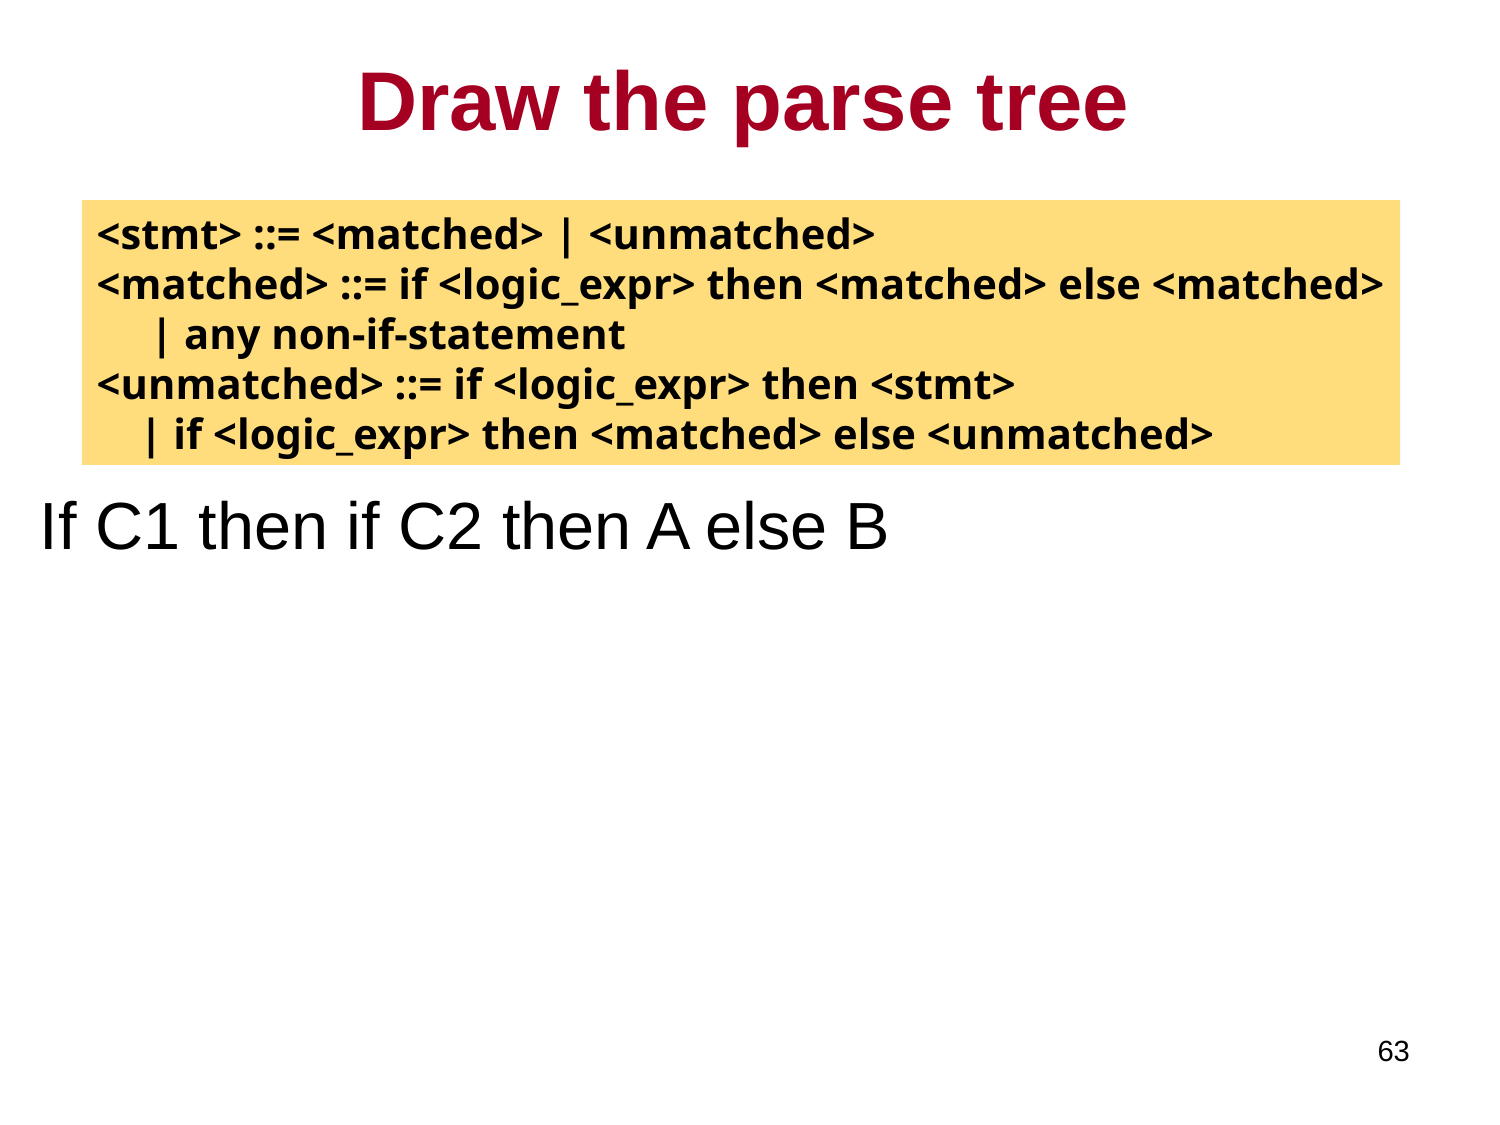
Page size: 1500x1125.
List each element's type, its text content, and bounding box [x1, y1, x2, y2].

title Draw the parse tree [24, 45, 1463, 150]
text_box <stmt> ::= <matched> | <unmatched> <matched> ::= if <logic_expr> then <matched> else <matched> | any non-if-statement <unmatched> ::= if <logic_expr> then <stmt> | if <logic_expr> then <matched> else <unmatched> [81, 200, 1401, 465]
slide_number 63 [1074, 1024, 1425, 1103]
list If C1 then if C2 then A else B [24, 475, 1463, 689]
